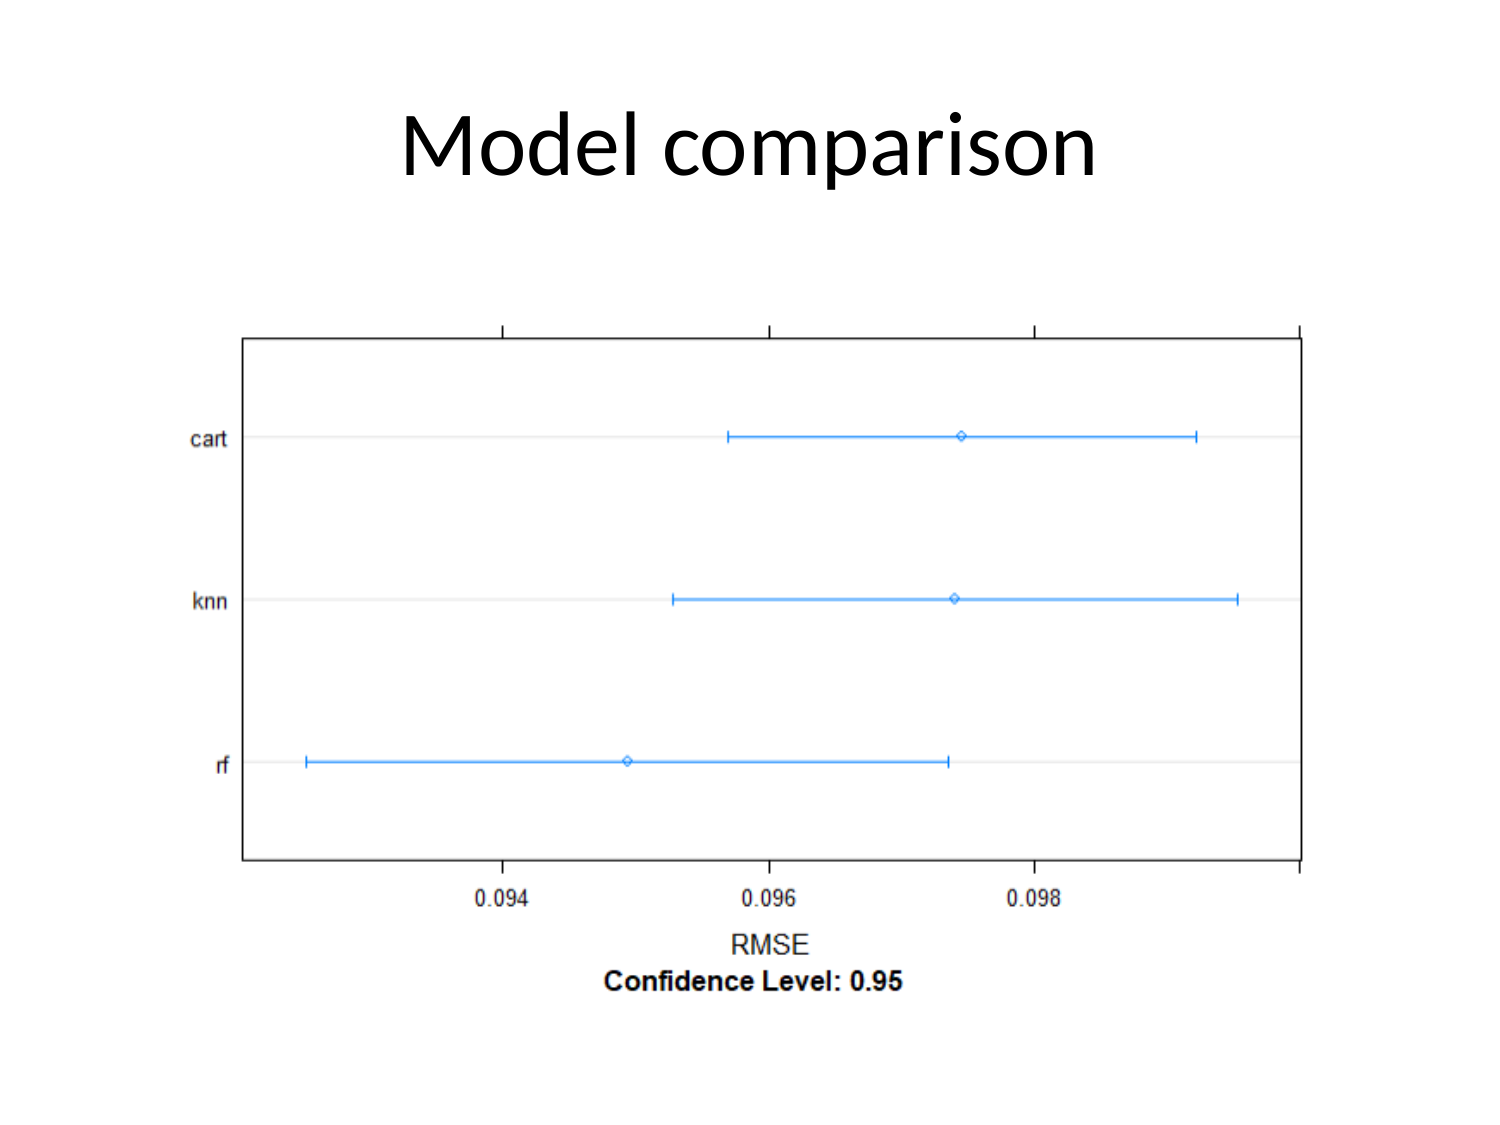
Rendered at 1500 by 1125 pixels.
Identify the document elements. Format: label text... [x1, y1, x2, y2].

title Model comparison [75, 45, 1425, 233]
picture [155, 262, 1344, 1005]
